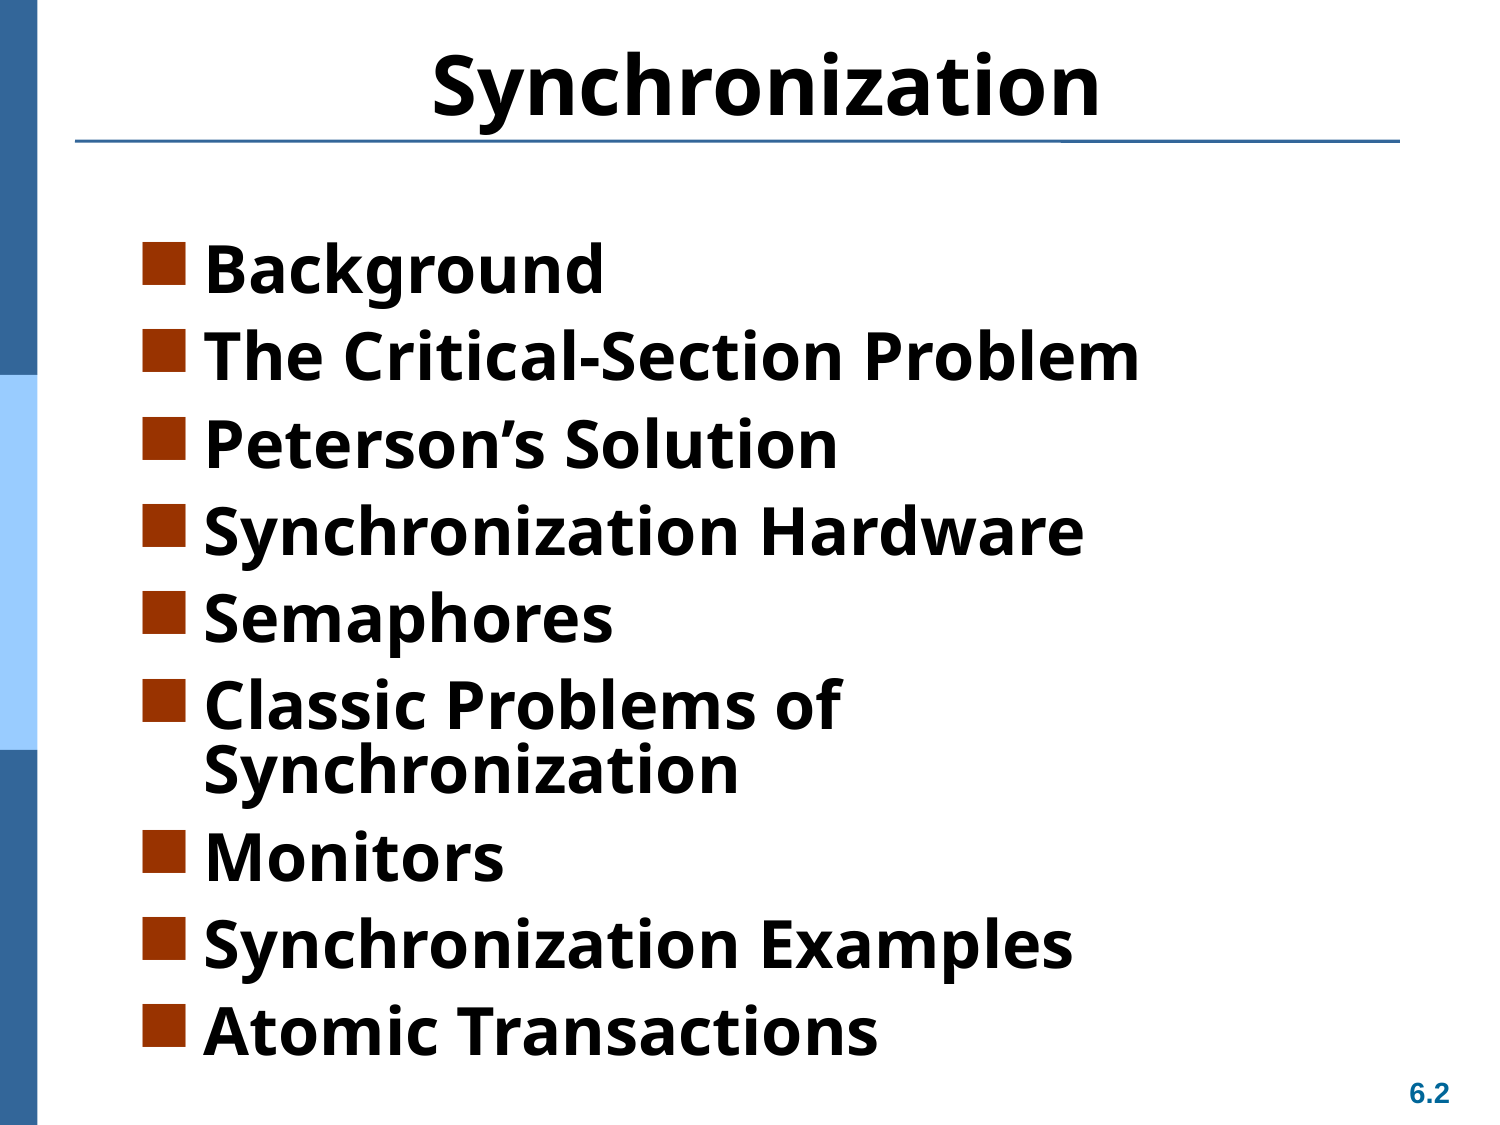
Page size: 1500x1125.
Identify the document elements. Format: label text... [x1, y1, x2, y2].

list Background The Critical-Section Problem Peterson’s Solution Synchronization Hardware Semaphores Classic Problems of Synchronization Monitors Synchronization Examples Atomic Transactions [132, 234, 1404, 772]
text_box [375, 839, 1044, 989]
title Synchronization [92, 45, 1443, 141]
